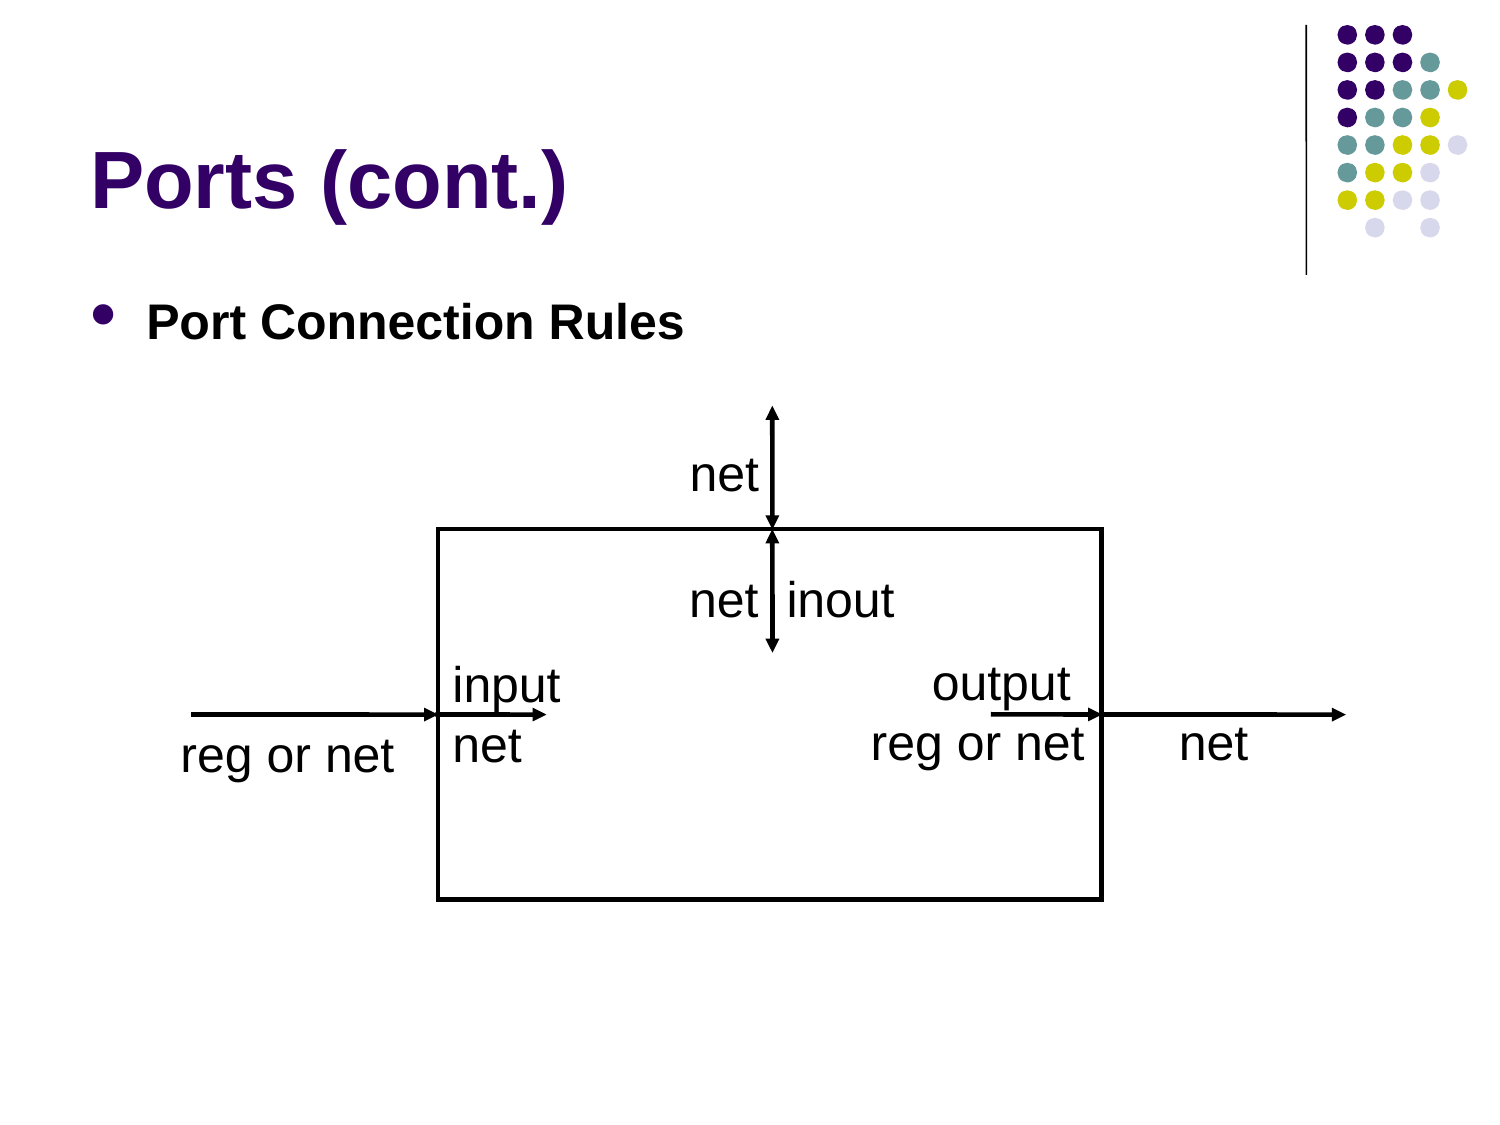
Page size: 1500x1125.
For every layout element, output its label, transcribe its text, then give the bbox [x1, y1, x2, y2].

list Port Connection Rules [75, 282, 1425, 373]
title Ports (cont.) [75, 20, 1313, 233]
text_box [62, 374, 1483, 1001]
